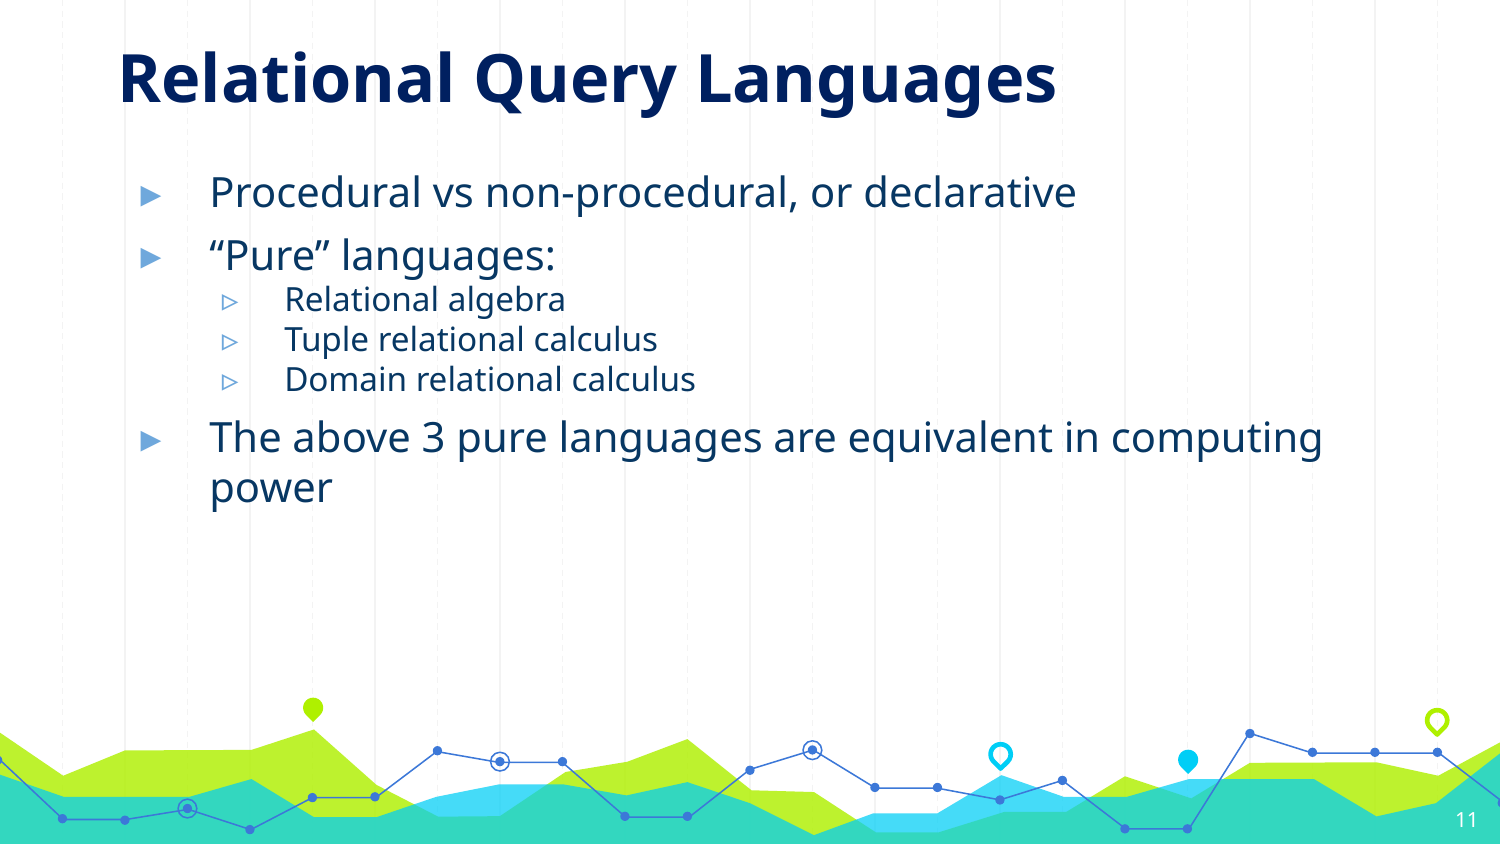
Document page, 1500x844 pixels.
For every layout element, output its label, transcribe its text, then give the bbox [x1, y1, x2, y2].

text_box Procedural vs non-procedural, or declarative “Pure” languages: Relational algebra Tuple relational calculus Domain relational calculus The above 3 pure languages are equivalent in computing power [119, 151, 1381, 844]
text_box Relational Query Languages [102, 20, 1428, 121]
slide_number 11 [1403, 791, 1494, 844]
